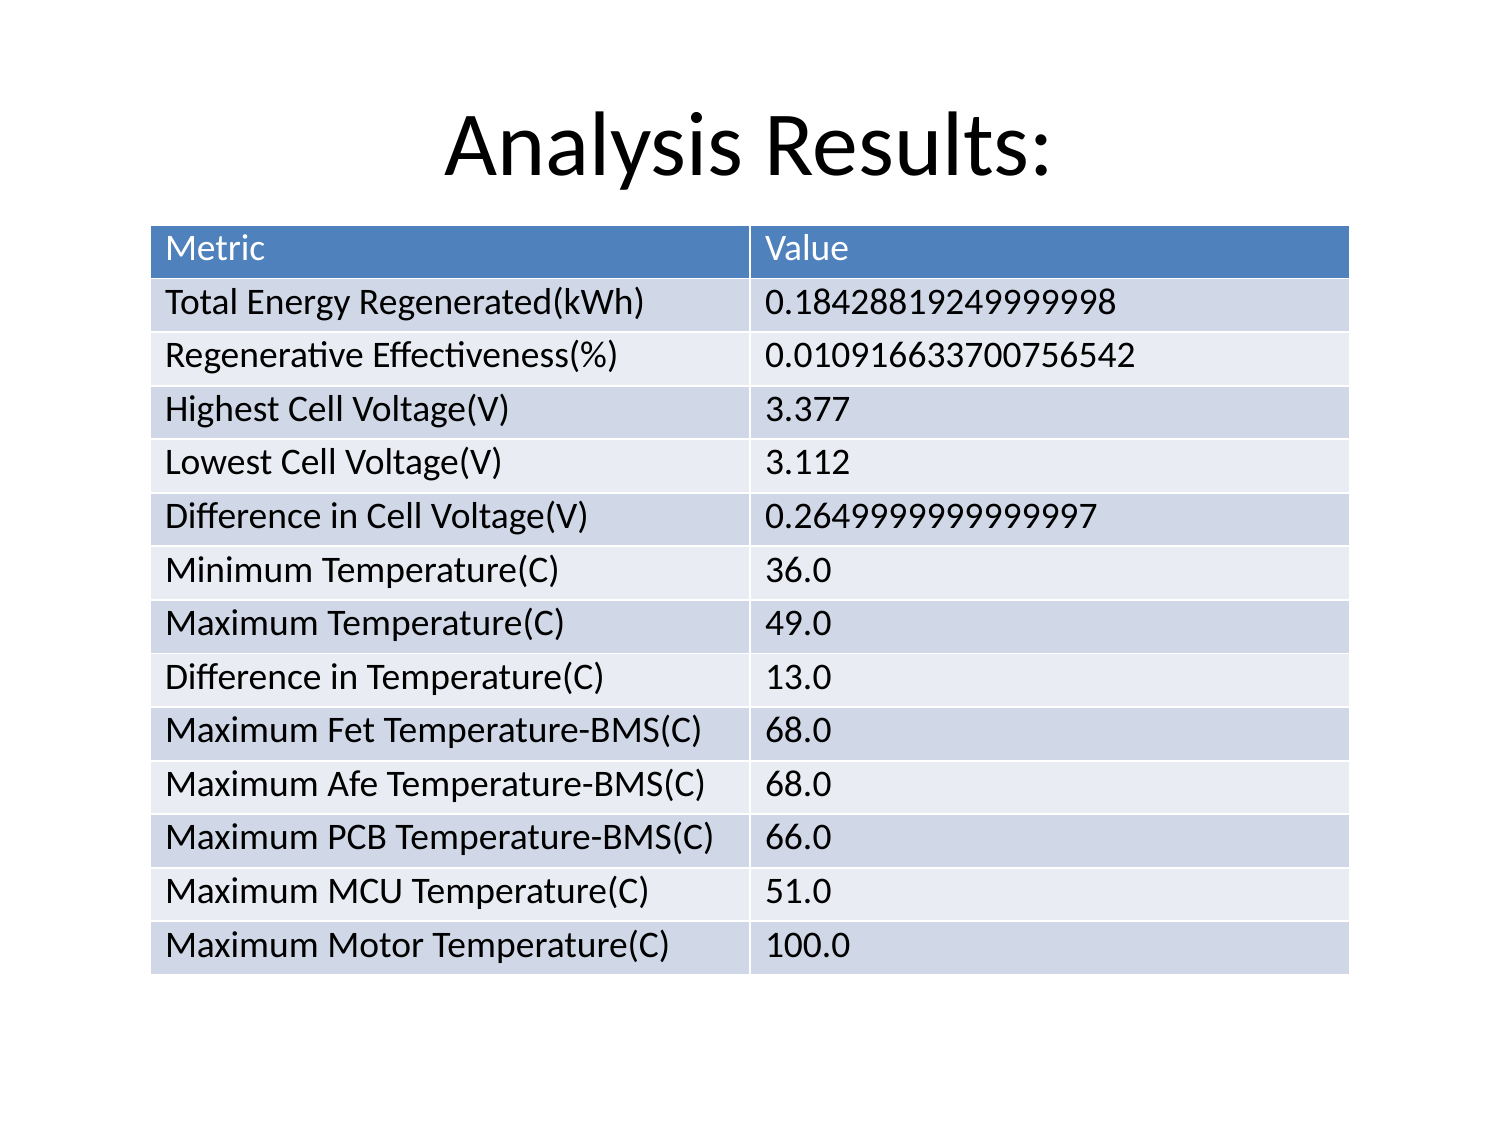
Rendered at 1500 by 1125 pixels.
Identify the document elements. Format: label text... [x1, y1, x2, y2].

table_cell Maximum Afe Temperature-BMS(C) [151, 762, 749, 813]
table_cell 51.0 [751, 869, 1349, 920]
table_cell Difference in Cell Voltage(V) [151, 494, 749, 545]
table_header Metric [151, 226, 749, 278]
table_cell 36.0 [751, 547, 1349, 599]
table_cell Maximum Motor Temperature(C) [151, 922, 749, 974]
table_cell 0.010916633700756542 [751, 333, 1349, 385]
table_cell Regenerative Effectiveness(%) [151, 333, 749, 385]
table_cell 0.2649999999999997 [751, 494, 1349, 545]
table_header Value [751, 226, 1349, 278]
table_cell 0.18428819249999998 [751, 279, 1349, 331]
title Analysis Results: [75, 45, 1425, 233]
table_cell Maximum Temperature(C) [151, 601, 749, 653]
table_cell 3.377 [751, 387, 1349, 438]
table_cell Lowest Cell Voltage(V) [151, 440, 749, 492]
table_cell Maximum MCU Temperature(C) [151, 869, 749, 920]
table_cell 100.0 [751, 922, 1349, 974]
table_cell 68.0 [751, 708, 1349, 760]
table_cell 3.112 [751, 440, 1349, 492]
table_cell Maximum PCB Temperature-BMS(C) [151, 815, 749, 867]
table_cell Highest Cell Voltage(V) [151, 387, 749, 438]
table_cell Difference in Temperature(C) [151, 654, 749, 706]
table_cell Maximum Fet Temperature-BMS(C) [151, 708, 749, 760]
table_cell 66.0 [751, 815, 1349, 867]
table_cell 49.0 [751, 601, 1349, 653]
table_cell 13.0 [751, 654, 1349, 706]
table_cell Minimum Temperature(C) [151, 547, 749, 599]
table_cell 68.0 [751, 762, 1349, 813]
table_cell Total Energy Regenerated(kWh) [151, 279, 749, 331]
